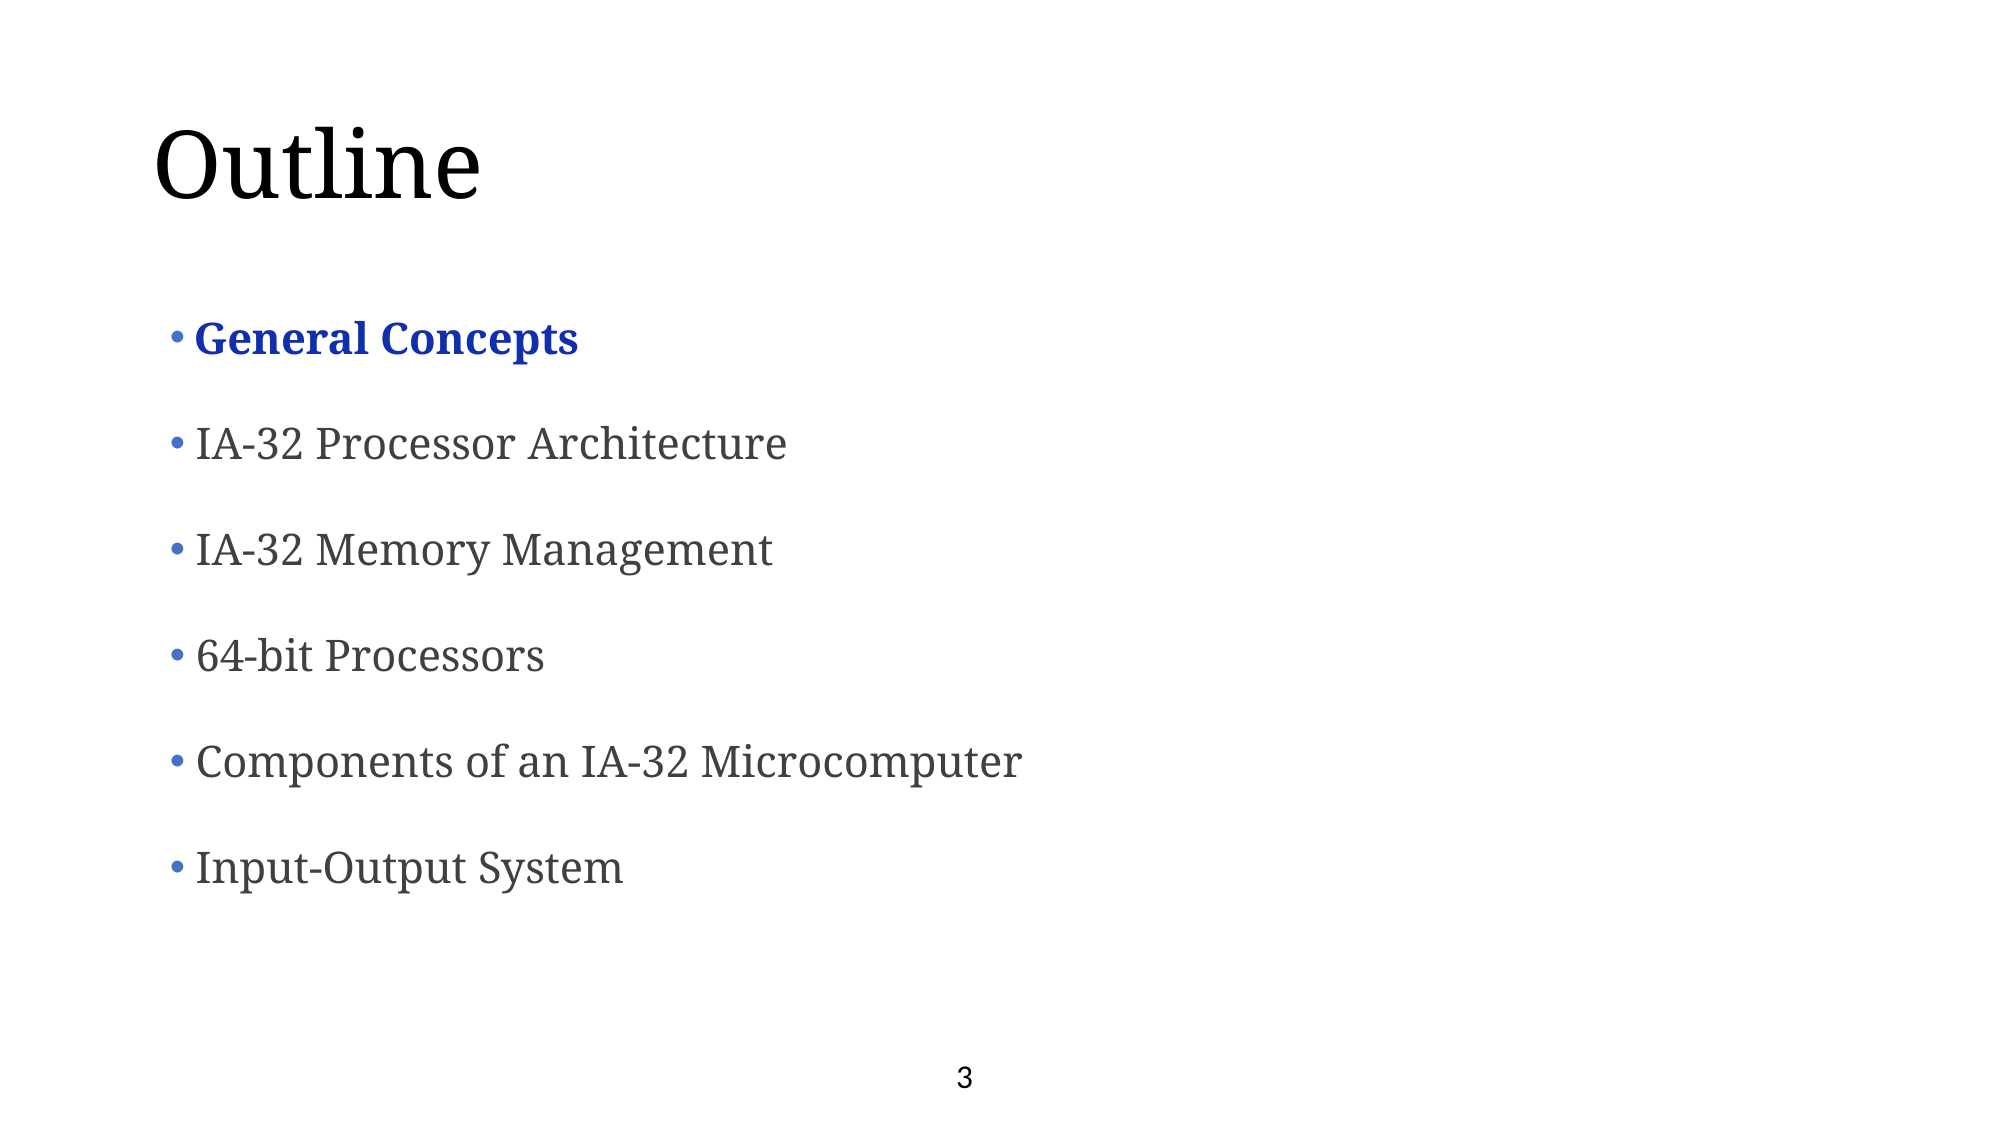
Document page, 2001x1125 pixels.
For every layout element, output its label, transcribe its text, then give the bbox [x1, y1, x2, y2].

text_box General Concepts IA-32 Processor Architecture IA-32 Memory Management 64-bit Processors Components of an IA-32 Microcomputer Input-Output System [169, 277, 1183, 903]
slide_number 3 [856, 1044, 1073, 1105]
title Outline [137, 59, 1863, 278]
